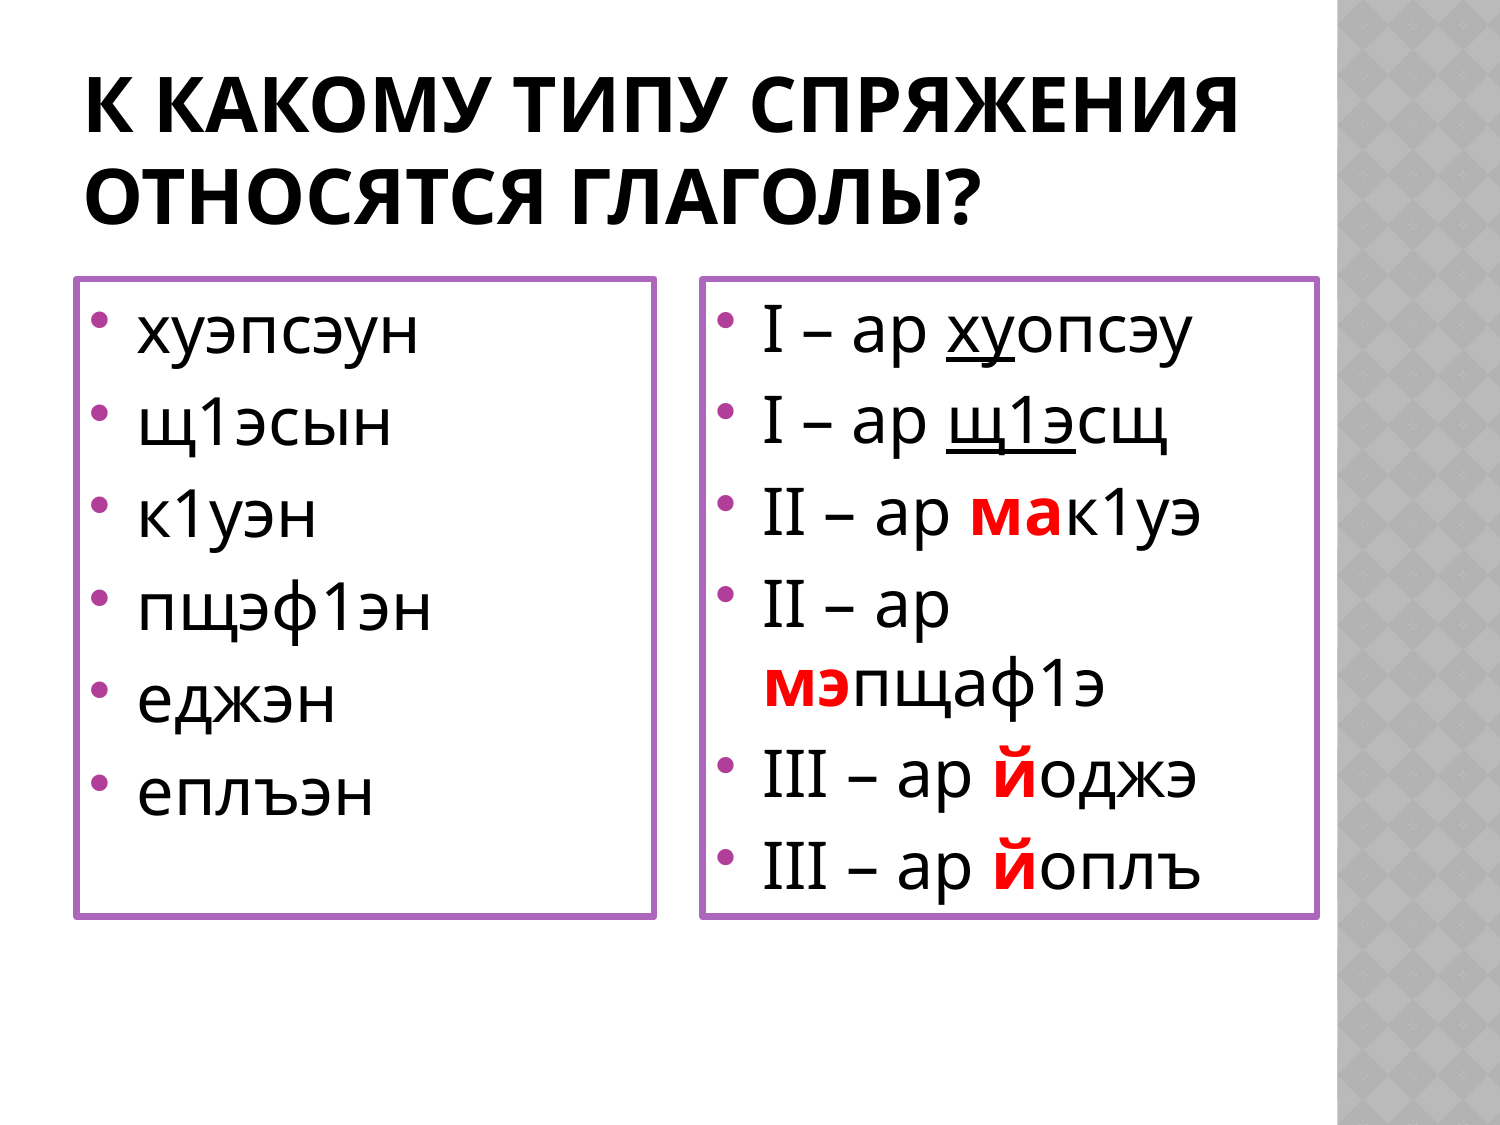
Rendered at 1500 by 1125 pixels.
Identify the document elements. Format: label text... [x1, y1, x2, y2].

list хуэпсэун щ1эсын к1уэн пщэф1эн еджэн еплъэн [73, 276, 657, 920]
list I – ар хуопсэу I – ар щ1эсщ II – ар мак1уэ II – ар мэпщаф1э III – ар йоджэ III – ар йоплъ [699, 276, 1320, 920]
title К какому типу спряжения относятся глаголы? [75, 52, 1263, 240]
